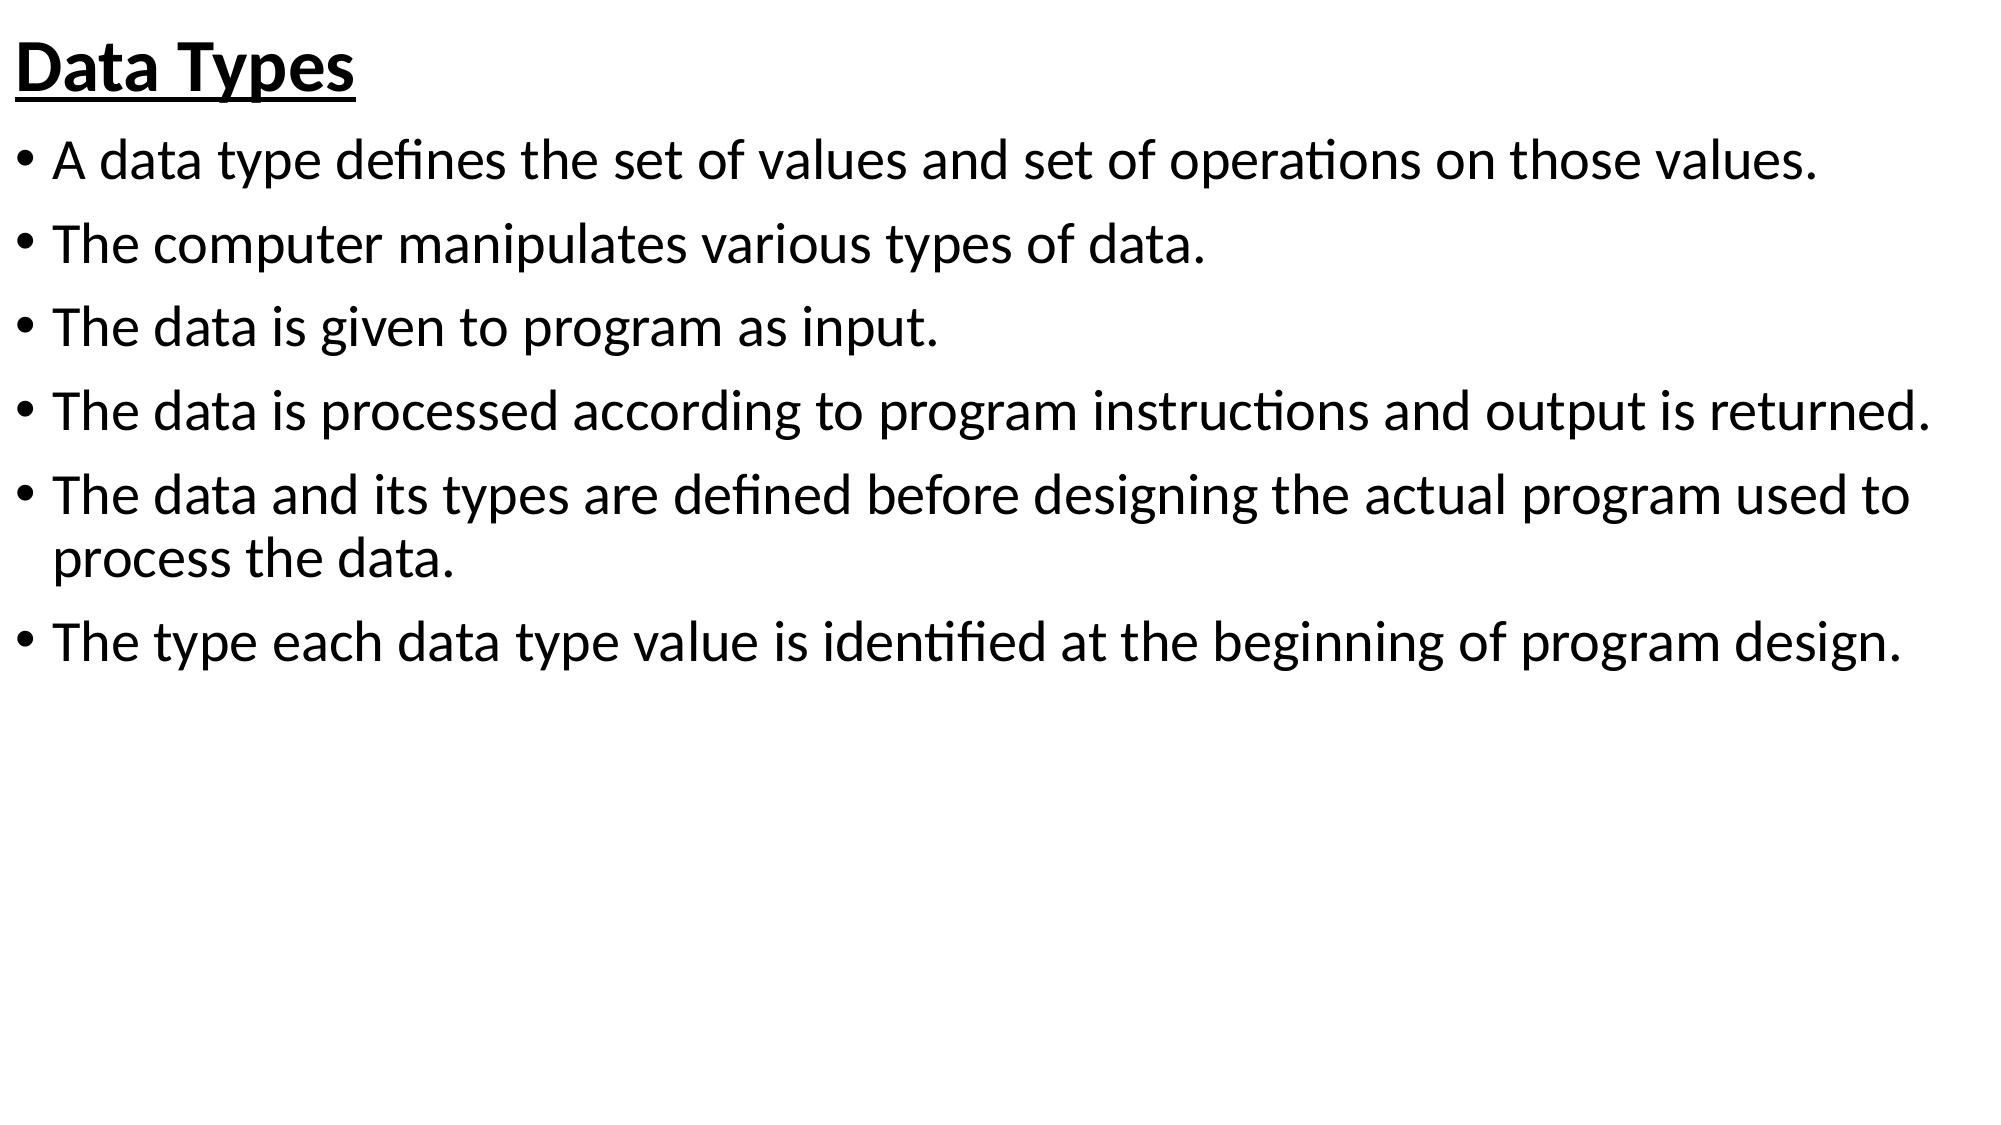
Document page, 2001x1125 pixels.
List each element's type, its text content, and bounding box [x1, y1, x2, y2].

list Data Types A data type defines the set of values and set of operations on those values. The computer manipulates various types of data. The data is given to program as input. The data is processed according to program instructions and output is returned. The data and its types are defined before designing the actual program used to process the data. The type each data type value is identified at the beginning of program design. [0, 19, 2000, 1079]
